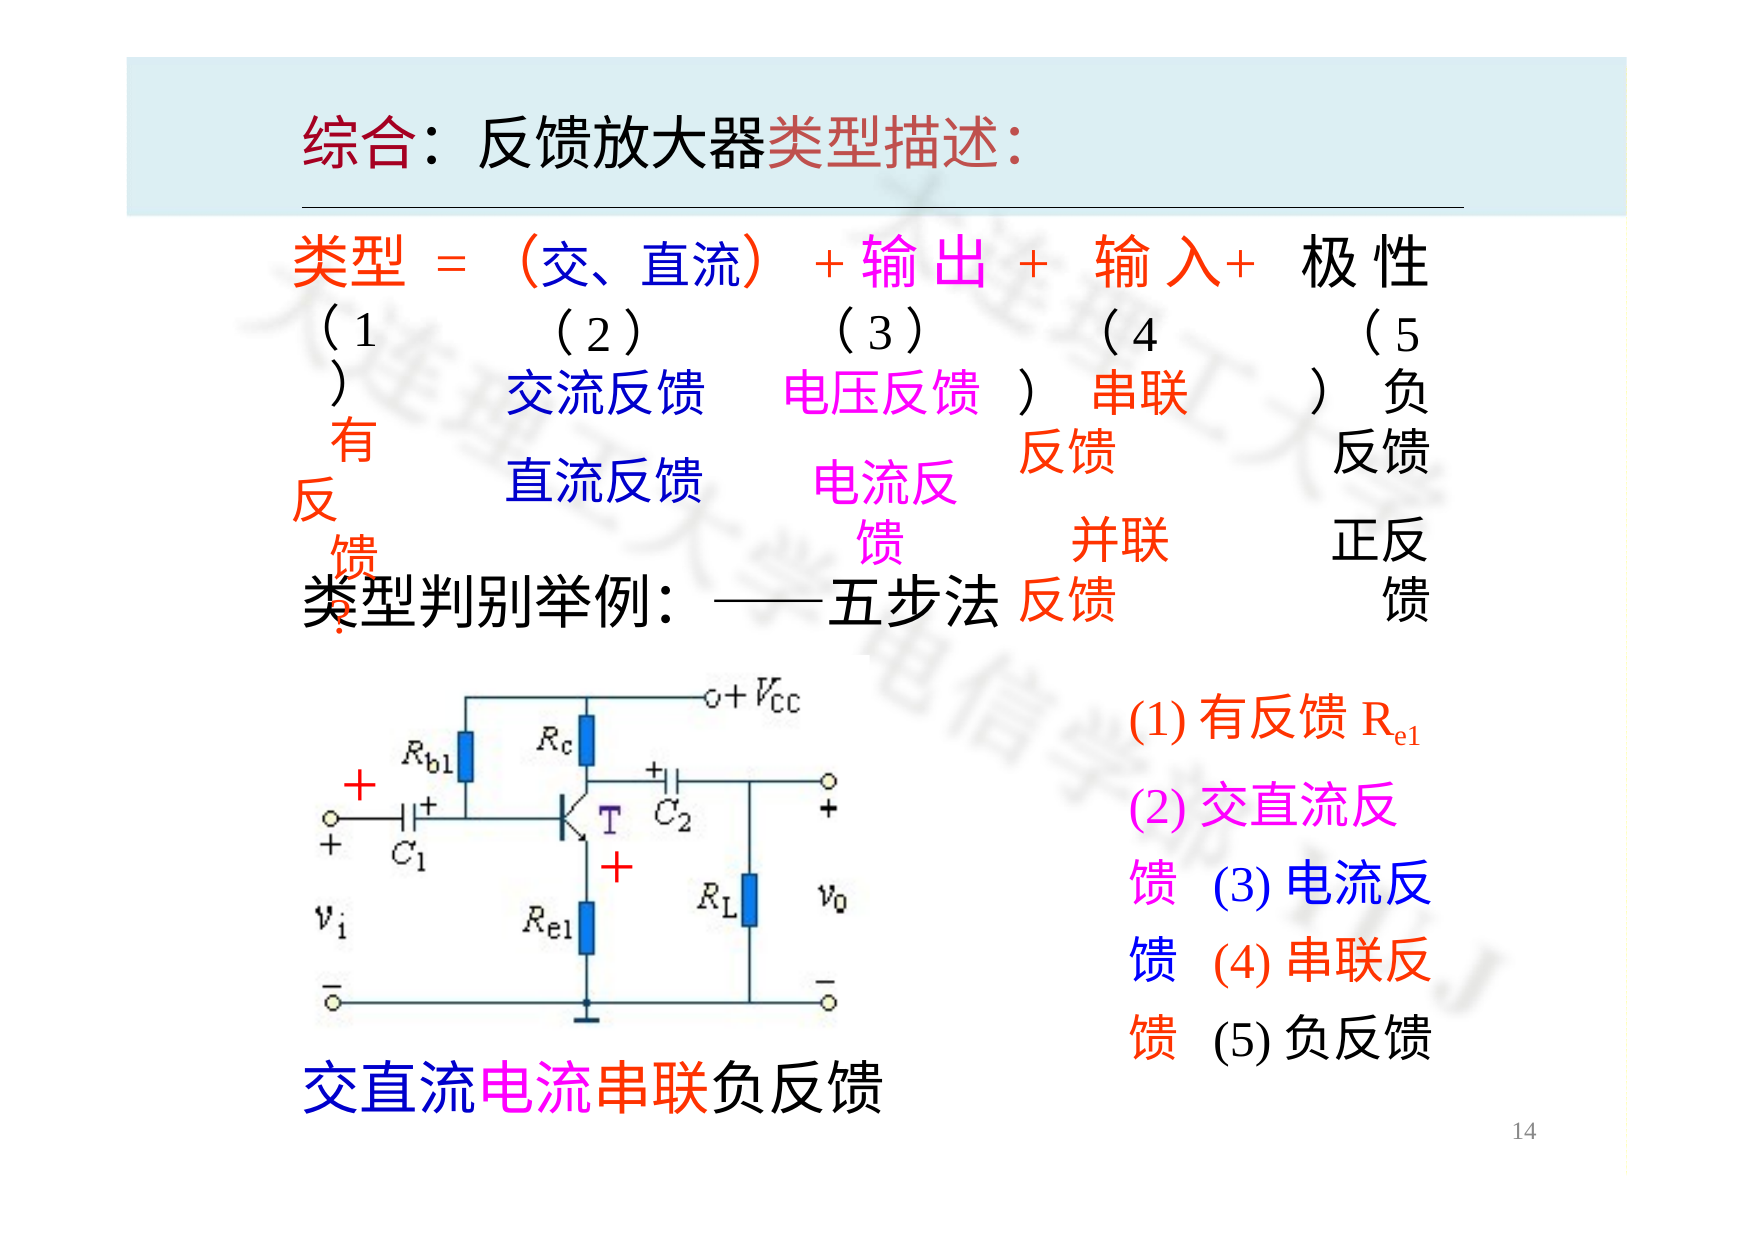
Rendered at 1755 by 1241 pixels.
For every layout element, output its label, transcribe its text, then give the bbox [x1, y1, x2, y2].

text_box 14 [1509, 1114, 1539, 1145]
text_box [279, 655, 870, 1049]
text_box 类型 =（交、直流）+输 出 + 输 入 + 极 性 （5） 负反馈 正反馈 [289, 314, 1433, 629]
text_box （1） 有 反 馈? [288, 314, 419, 644]
text_box 类型判别举例：——五步法 [419, 629, 1006, 635]
title 综合：反馈放大器类型描述： [126, 57, 1628, 314]
text_box + [339, 742, 382, 821]
text_box + [596, 824, 639, 903]
text_box (1)有反馈Re1 (2)交直流反馈 (3)电流反馈 (4)串联反馈 (5)负反馈 [1126, 666, 1441, 1066]
picture [126, 314, 1627, 1176]
text_box 交直流电流串联负反馈 [299, 1051, 889, 1122]
